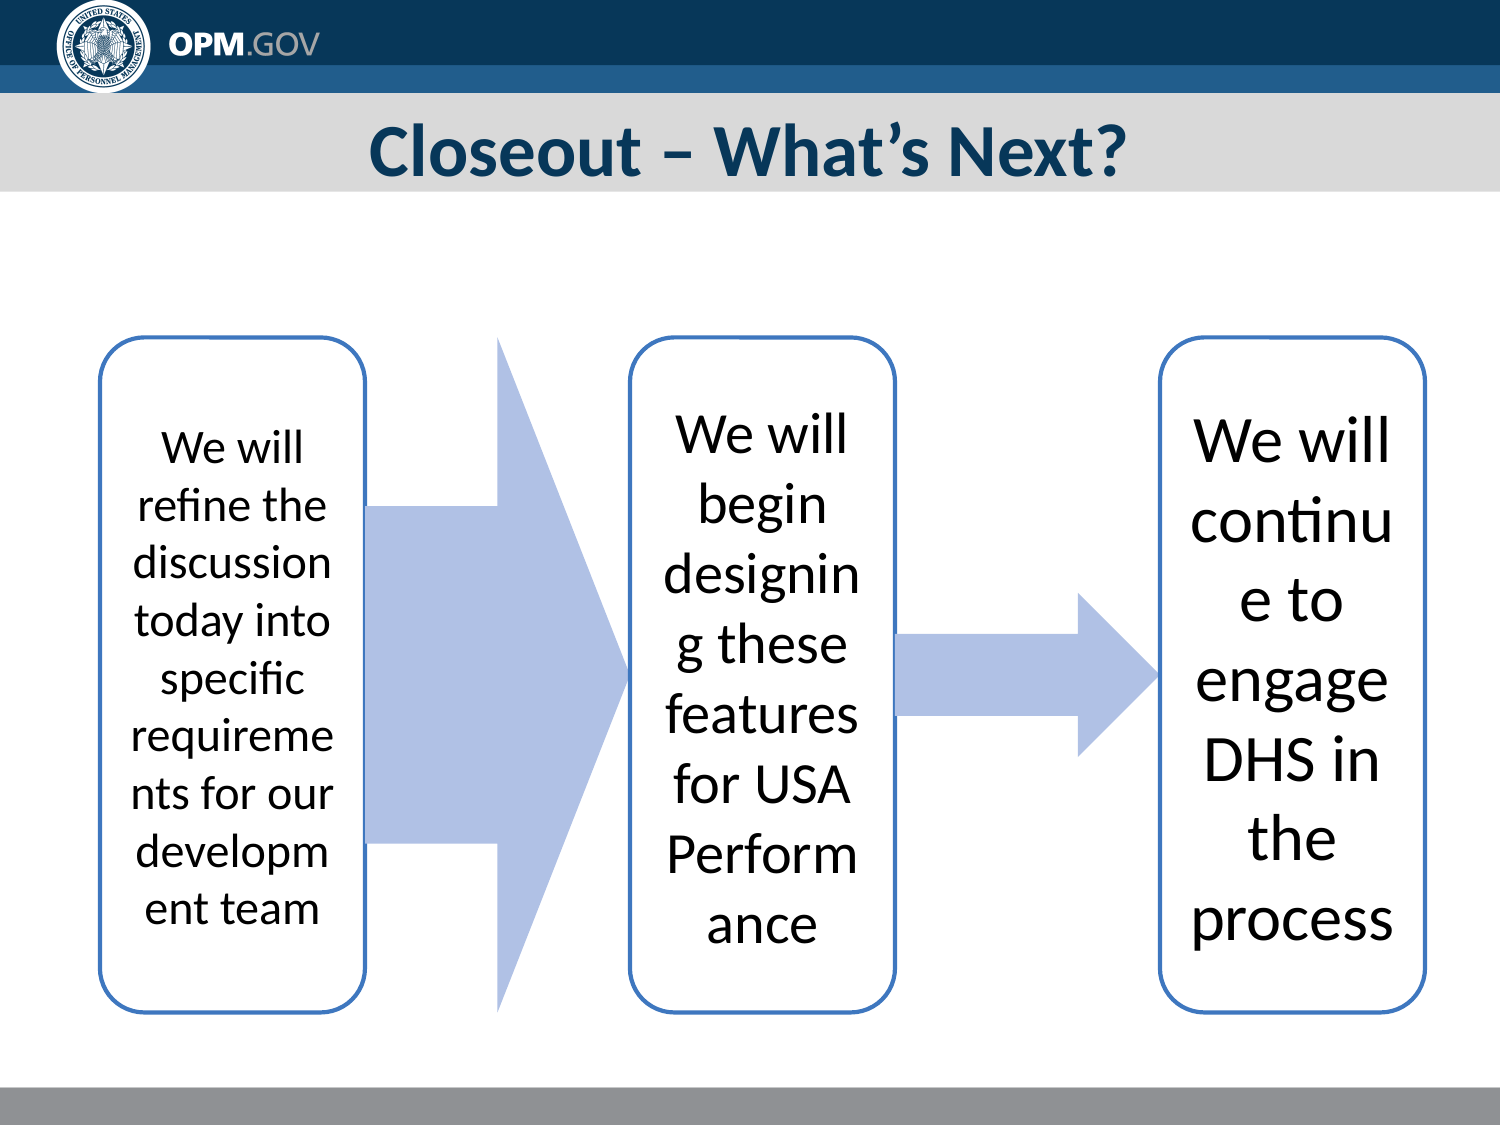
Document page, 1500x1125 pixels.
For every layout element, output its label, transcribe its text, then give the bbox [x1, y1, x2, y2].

picture [0, 192, 1500, 1125]
title Closeout – What’s Next? [0, 93, 1500, 192]
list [99, 337, 1426, 1013]
picture [0, 0, 1500, 93]
